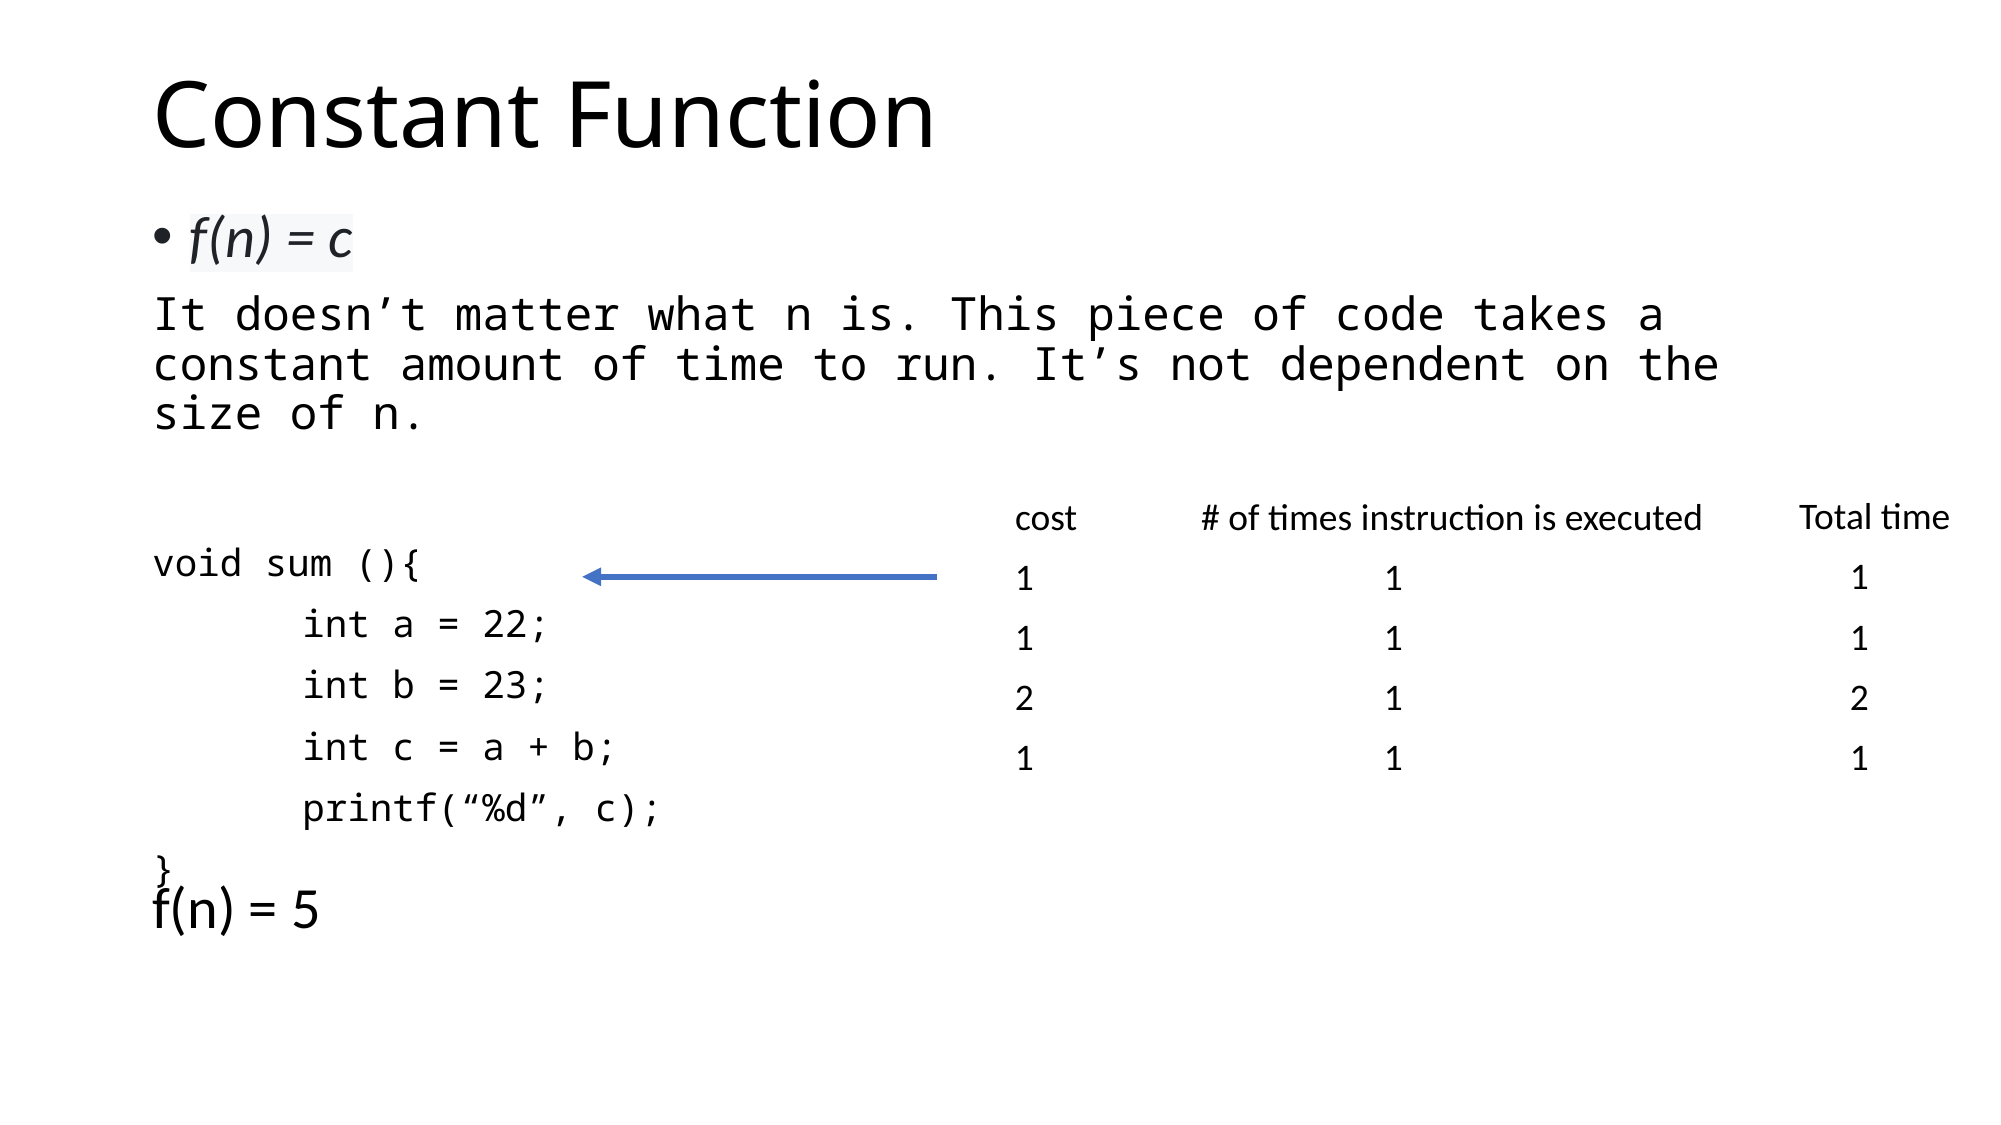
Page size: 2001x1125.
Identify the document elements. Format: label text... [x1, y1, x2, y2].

text_box 1 [1000, 545, 1049, 605]
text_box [999, 605, 1885, 667]
text_box 2 [1835, 667, 1884, 725]
text_box 1 [1835, 725, 1884, 786]
text_box 1 [1835, 544, 1884, 605]
text_box 1 [1369, 545, 1418, 605]
list f(n) = c It doesn’t matter what n is. This piece of code takes a constant amount of time to run. It’s not dependent on the size of n. void sum (){ int a = 22; int b = 23; int c = a + b; printf(“%d”, c); } [137, 200, 1863, 1014]
text_box 1 [1000, 725, 1049, 786]
text_box Total time [1784, 484, 1966, 545]
text_box # of times instruction is executed [1186, 485, 1719, 545]
text_box 2 [1000, 667, 1049, 725]
text_box cost [1000, 485, 1093, 545]
text_box f(n) = 5 [137, 863, 350, 948]
text_box 1 [1369, 667, 1418, 725]
title Constant Function [137, 59, 1875, 177]
text_box 1 [1369, 725, 1418, 786]
